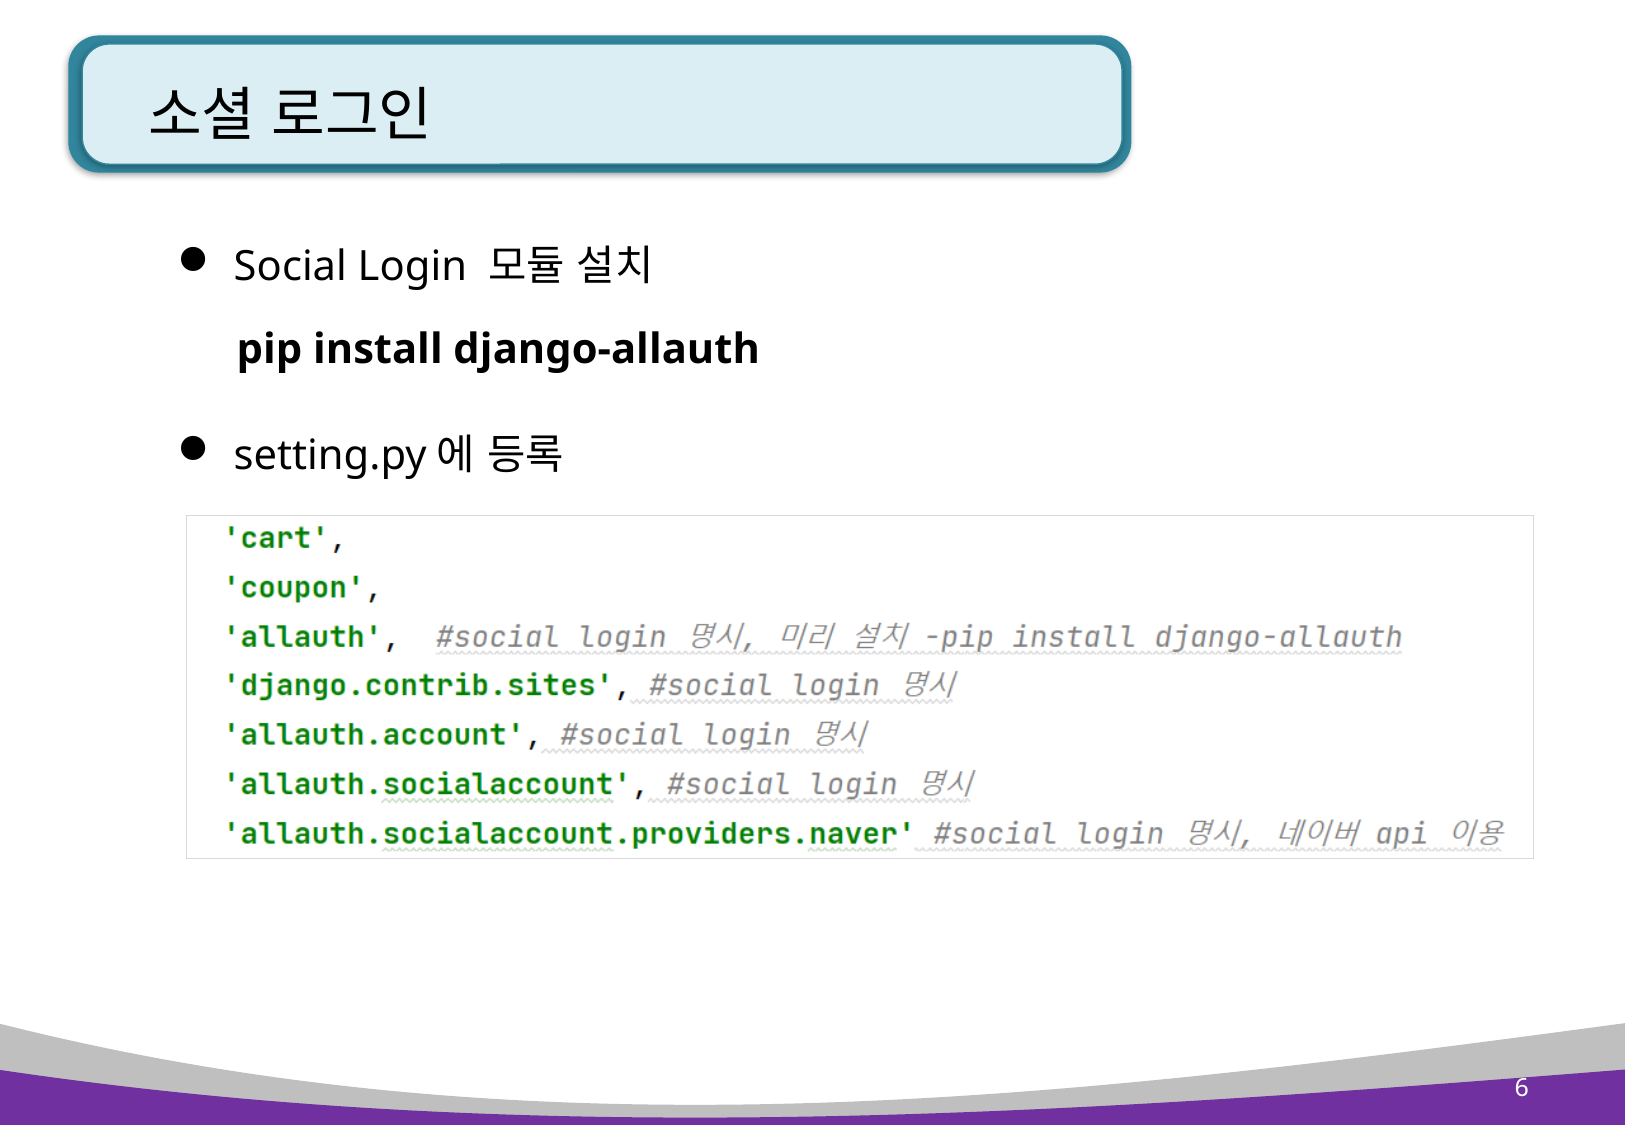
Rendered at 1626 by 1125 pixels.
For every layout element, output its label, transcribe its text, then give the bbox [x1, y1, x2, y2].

picture [186, 514, 1534, 860]
text_box Social Login 모듈 설치 [162, 231, 966, 297]
text_box pip install django-allauth [221, 314, 801, 380]
slide_number 6 [1452, 1058, 1544, 1119]
title 소셜 로그인 [103, 24, 1121, 165]
text_box setting.py에 등록 [162, 420, 966, 486]
